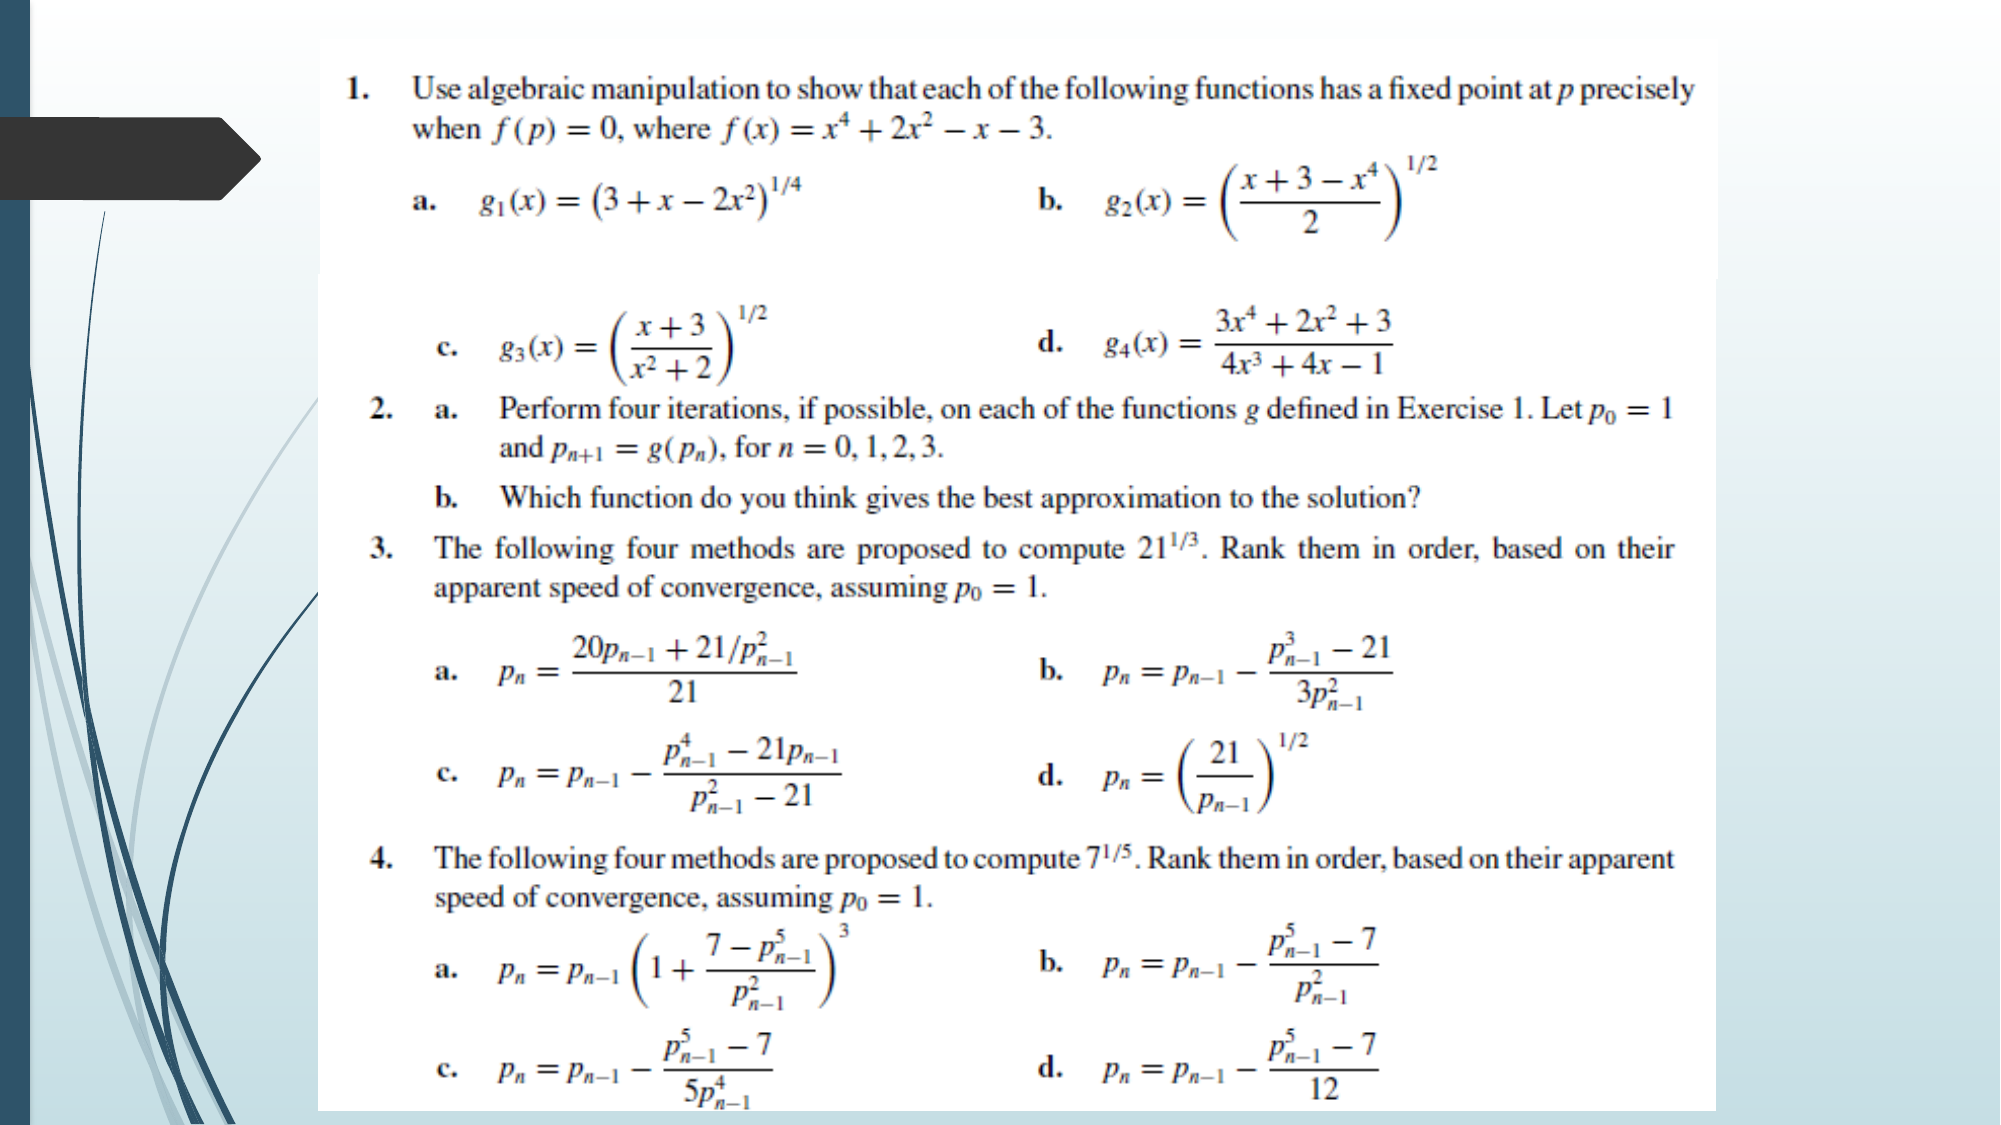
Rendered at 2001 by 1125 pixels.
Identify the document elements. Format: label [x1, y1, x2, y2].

picture [317, 39, 1719, 1112]
